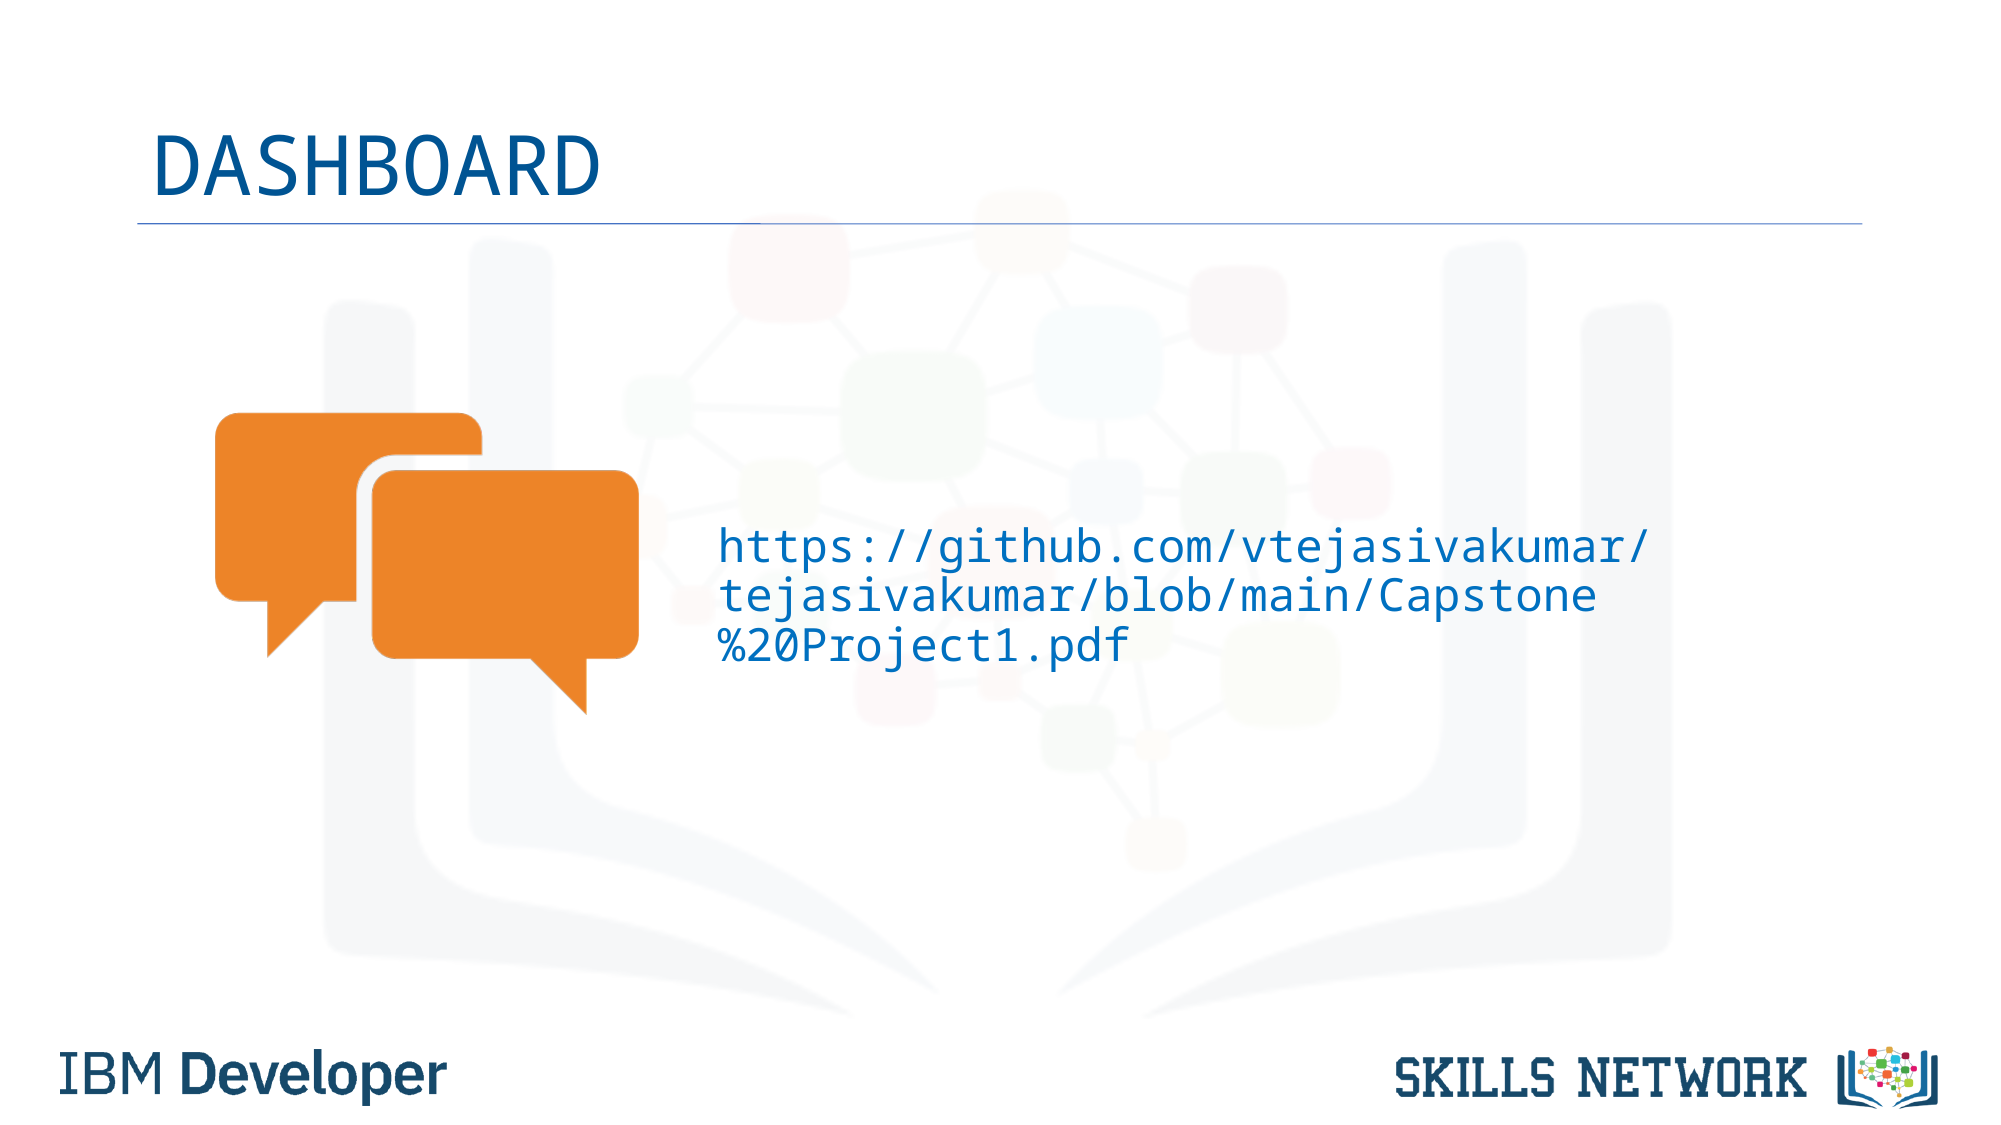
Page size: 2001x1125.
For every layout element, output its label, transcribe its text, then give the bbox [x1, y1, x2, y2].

list https://github.com/vtejasivakumar/tejasivakumar/blob/main/Capstone%20Project1.pdf [702, 515, 1863, 937]
picture [176, 311, 678, 813]
picture [1390, 1045, 1945, 1111]
title DASHBOARD [137, 59, 1863, 278]
picture [55, 1045, 459, 1108]
